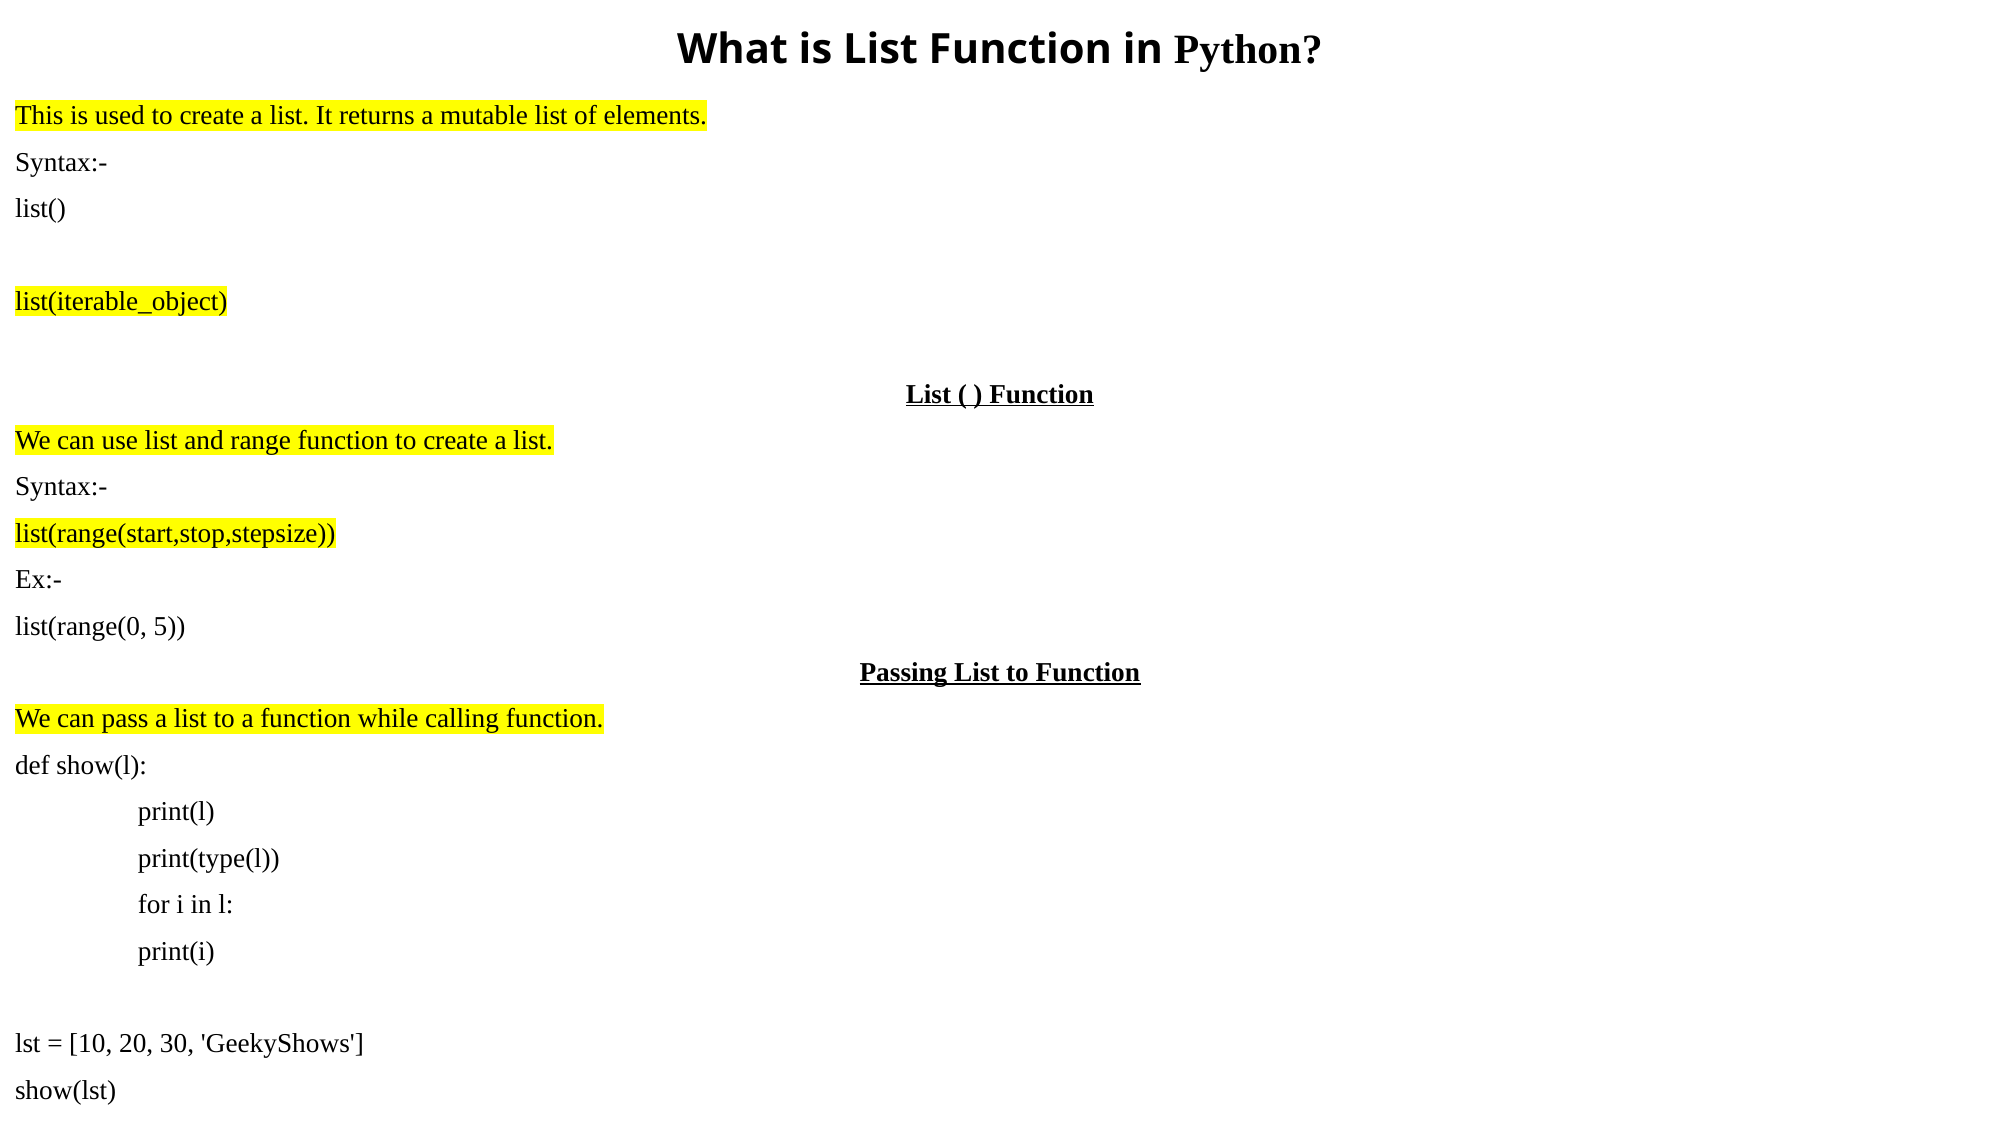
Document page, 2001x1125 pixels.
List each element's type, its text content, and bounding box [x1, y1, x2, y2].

subtitle This is used to create a list. It returns a mutable list of elements. Syntax:- list() list(iterable_object) List ( ) Function We can use list and range function to create a list. Syntax:- list(range(start,stop,stepsize)) Ex:- list(range(0, 5)) Passing List to Function We can pass a list to a function while calling function. def show(l): print(l) print(type(l)) for i in l: print(i) lst = [10, 20, 30, 'GeekyShows'] show(lst) [0, 93, 2000, 1125]
title What is List Function in Python? [0, 0, 2000, 80]
